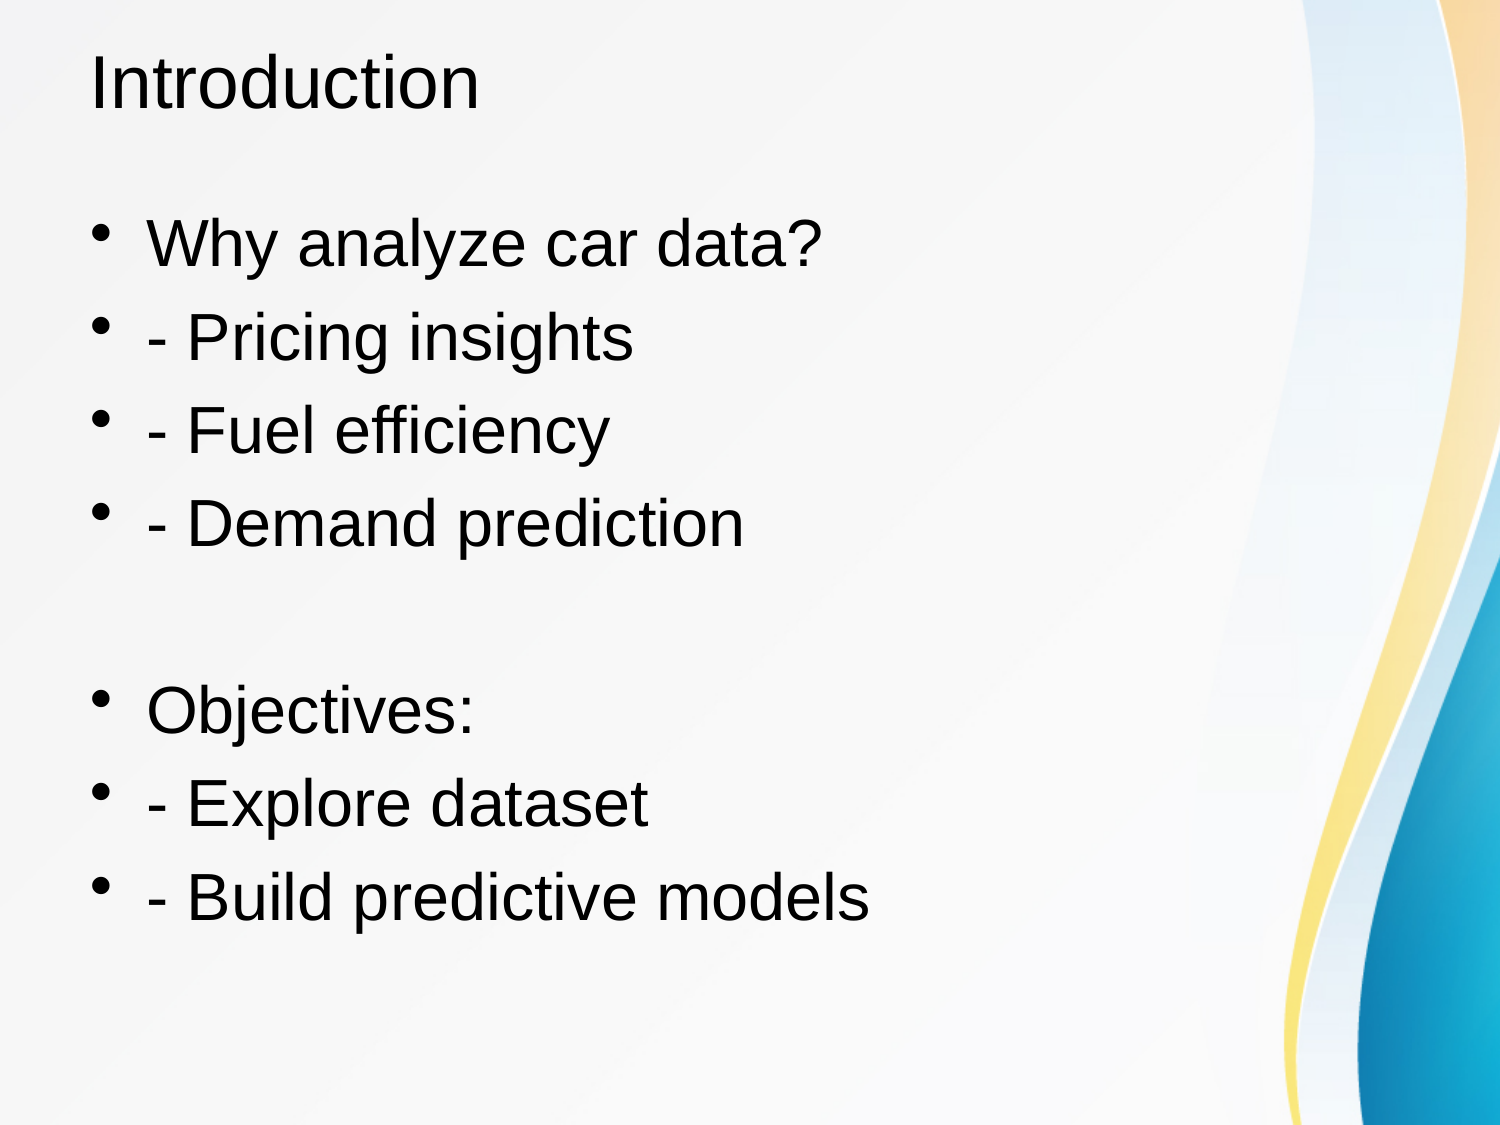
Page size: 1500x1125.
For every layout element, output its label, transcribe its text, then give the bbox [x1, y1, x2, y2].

picture [0, 0, 1500, 1125]
title Introduction [74, 30, 1426, 127]
list Why analyze car data? - Pricing insights - Fuel efficiency - Demand prediction Objectives: - Explore dataset - Build predictive models [74, 192, 1426, 1006]
